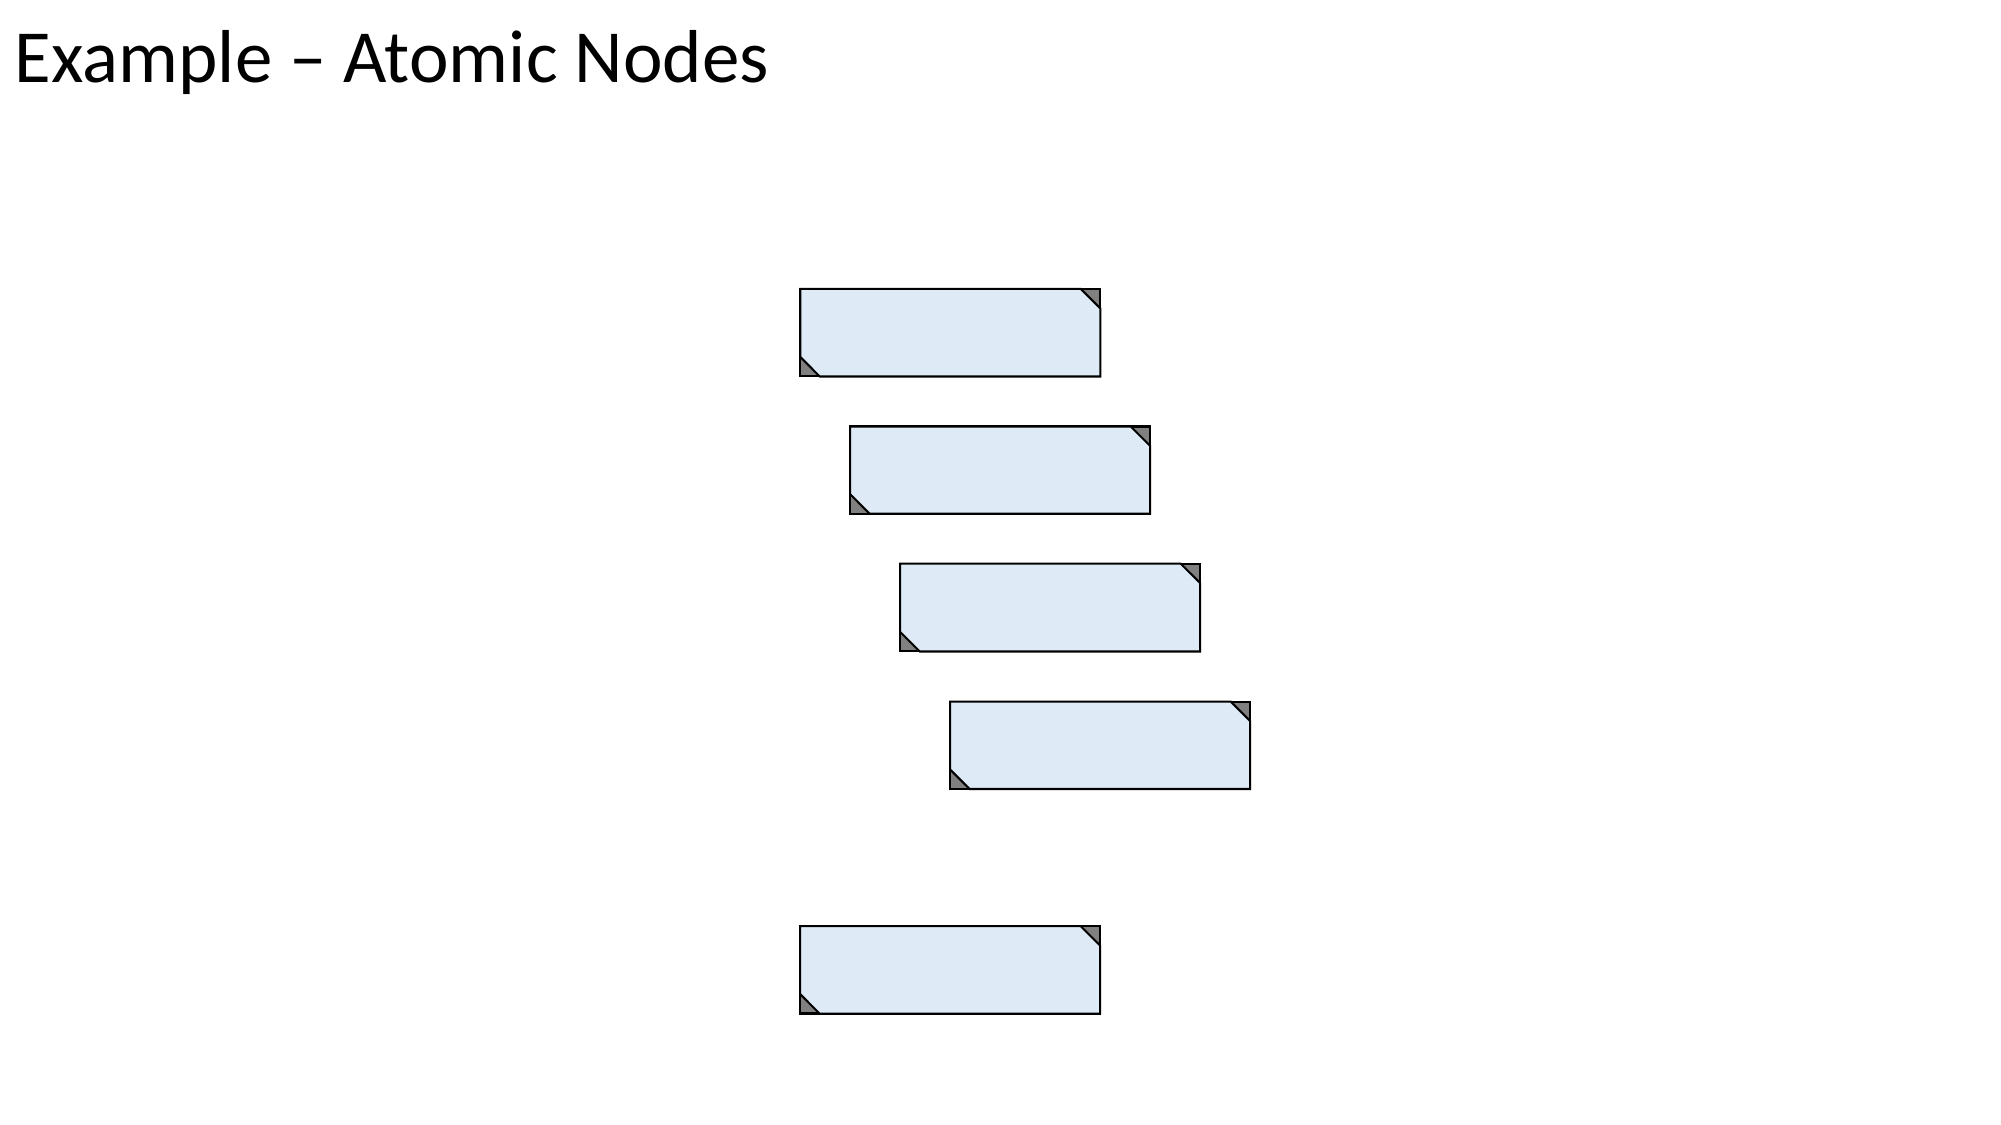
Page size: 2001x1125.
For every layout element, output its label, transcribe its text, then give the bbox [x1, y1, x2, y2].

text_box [900, 563, 1201, 652]
text_box Example – Atomic Nodes [0, 0, 1300, 105]
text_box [800, 926, 1101, 1014]
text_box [800, 288, 1101, 377]
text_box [850, 426, 1151, 514]
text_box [950, 701, 1251, 789]
